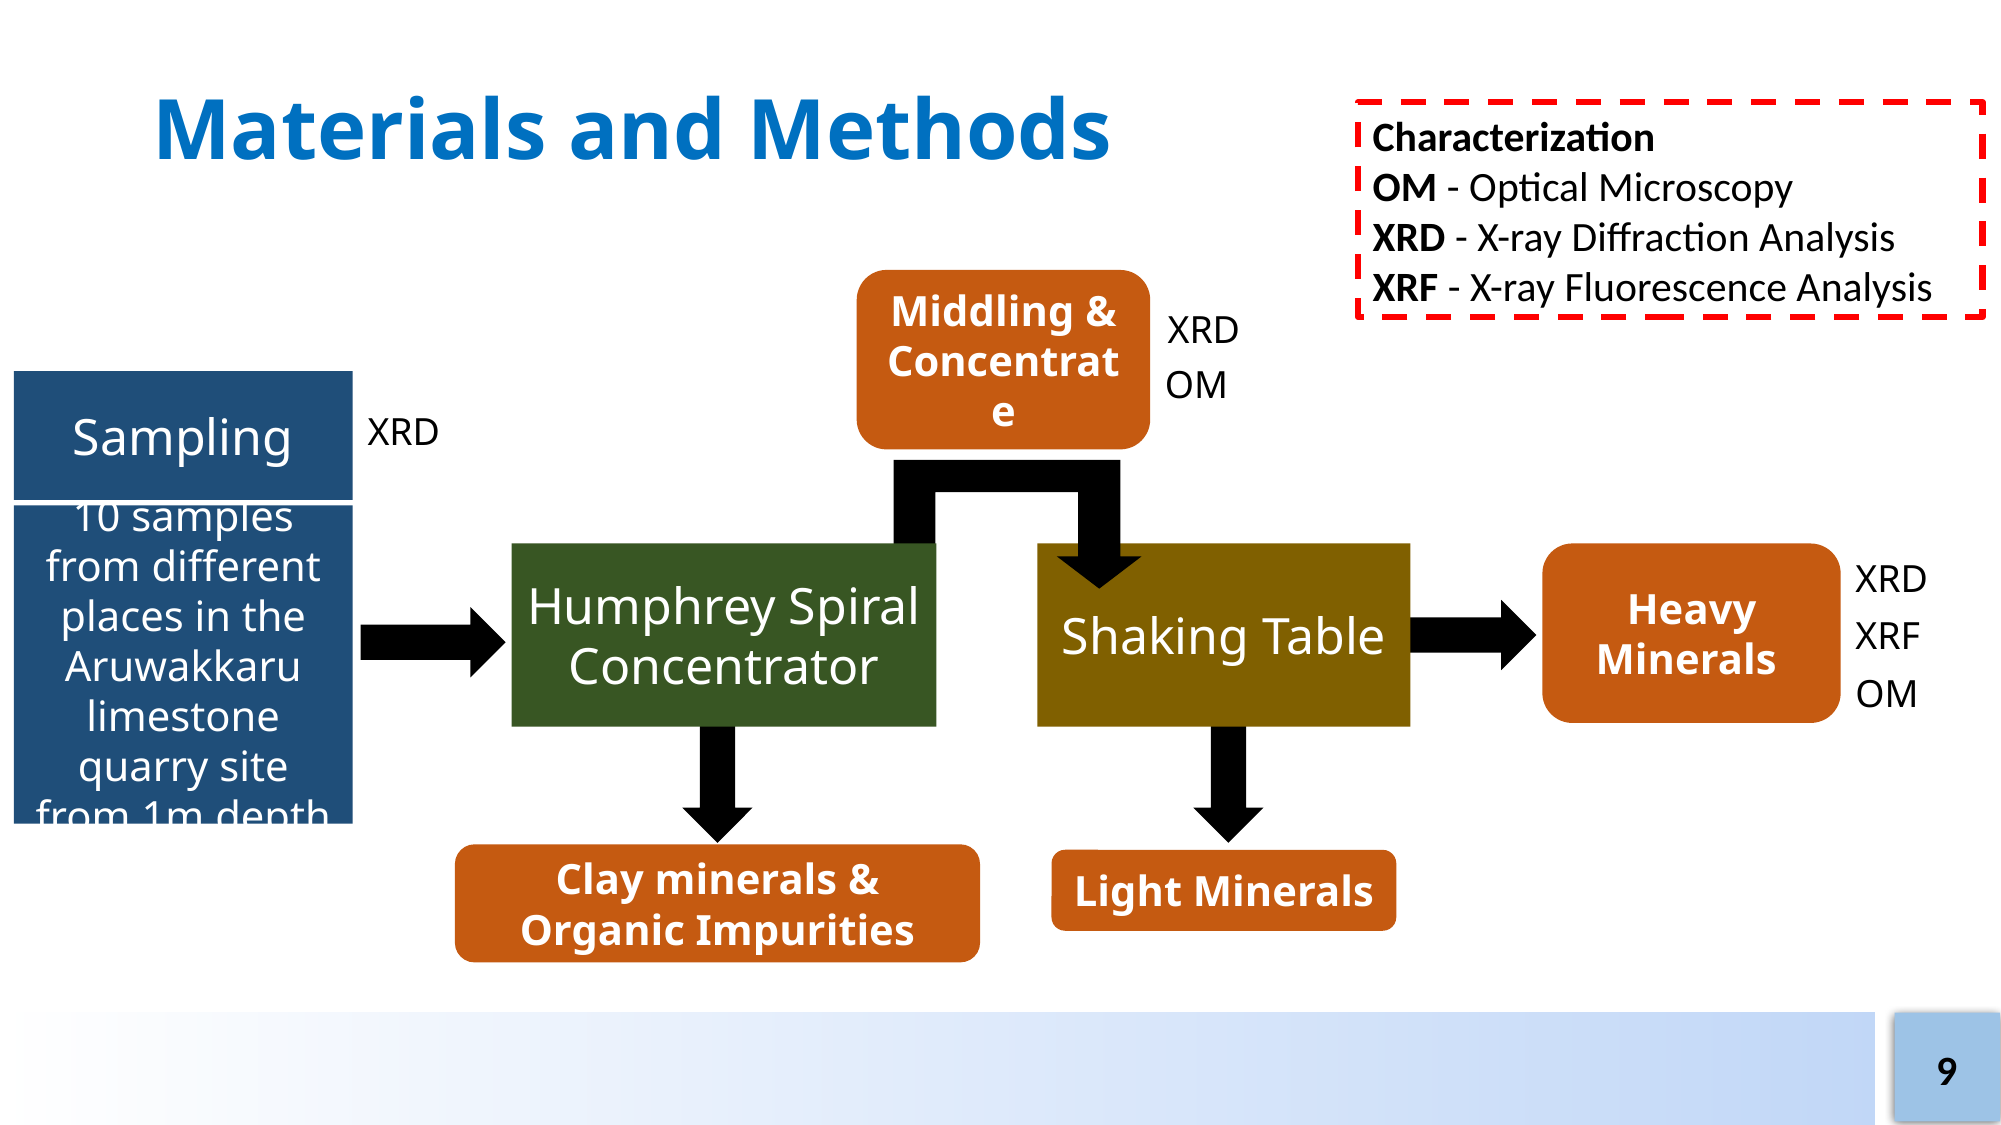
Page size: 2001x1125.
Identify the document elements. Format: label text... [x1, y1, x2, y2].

text_box [1411, 597, 1538, 673]
text_box Heavy Minerals [1541, 542, 1840, 724]
text_box XRF [1840, 604, 2000, 662]
text_box Humphrey Spiral Concentrator [511, 542, 938, 728]
text_box OM [1150, 353, 1327, 413]
text_box Shaking Table [1036, 542, 1411, 728]
text_box Middling & Concentrate [855, 268, 1152, 451]
slide_number 9 [1894, 1038, 2000, 1099]
text_box XRD [352, 400, 529, 461]
text_box Sampling [13, 370, 354, 501]
text_box Characterization OM - Optical Microscopy XRD - X-ray Diffraction Analysis XRF - X-ray Fluorescence Analysis [1358, 102, 1983, 318]
title Materials and Methods [137, 24, 1863, 242]
text_box [1190, 728, 1267, 845]
text_box [892, 458, 1145, 590]
text_box 10 samples from different places in the Aruwakkaru limestone quarry site from 1m depth [13, 504, 354, 825]
text_box [679, 728, 756, 843]
text_box Clay minerals & Organic Impurities [453, 843, 982, 964]
text_box XRD [1840, 547, 2000, 604]
text_box OM [1840, 662, 2000, 723]
text_box XRD [1152, 299, 1329, 359]
text_box [359, 604, 508, 680]
text_box Light Minerals [1050, 848, 1398, 932]
